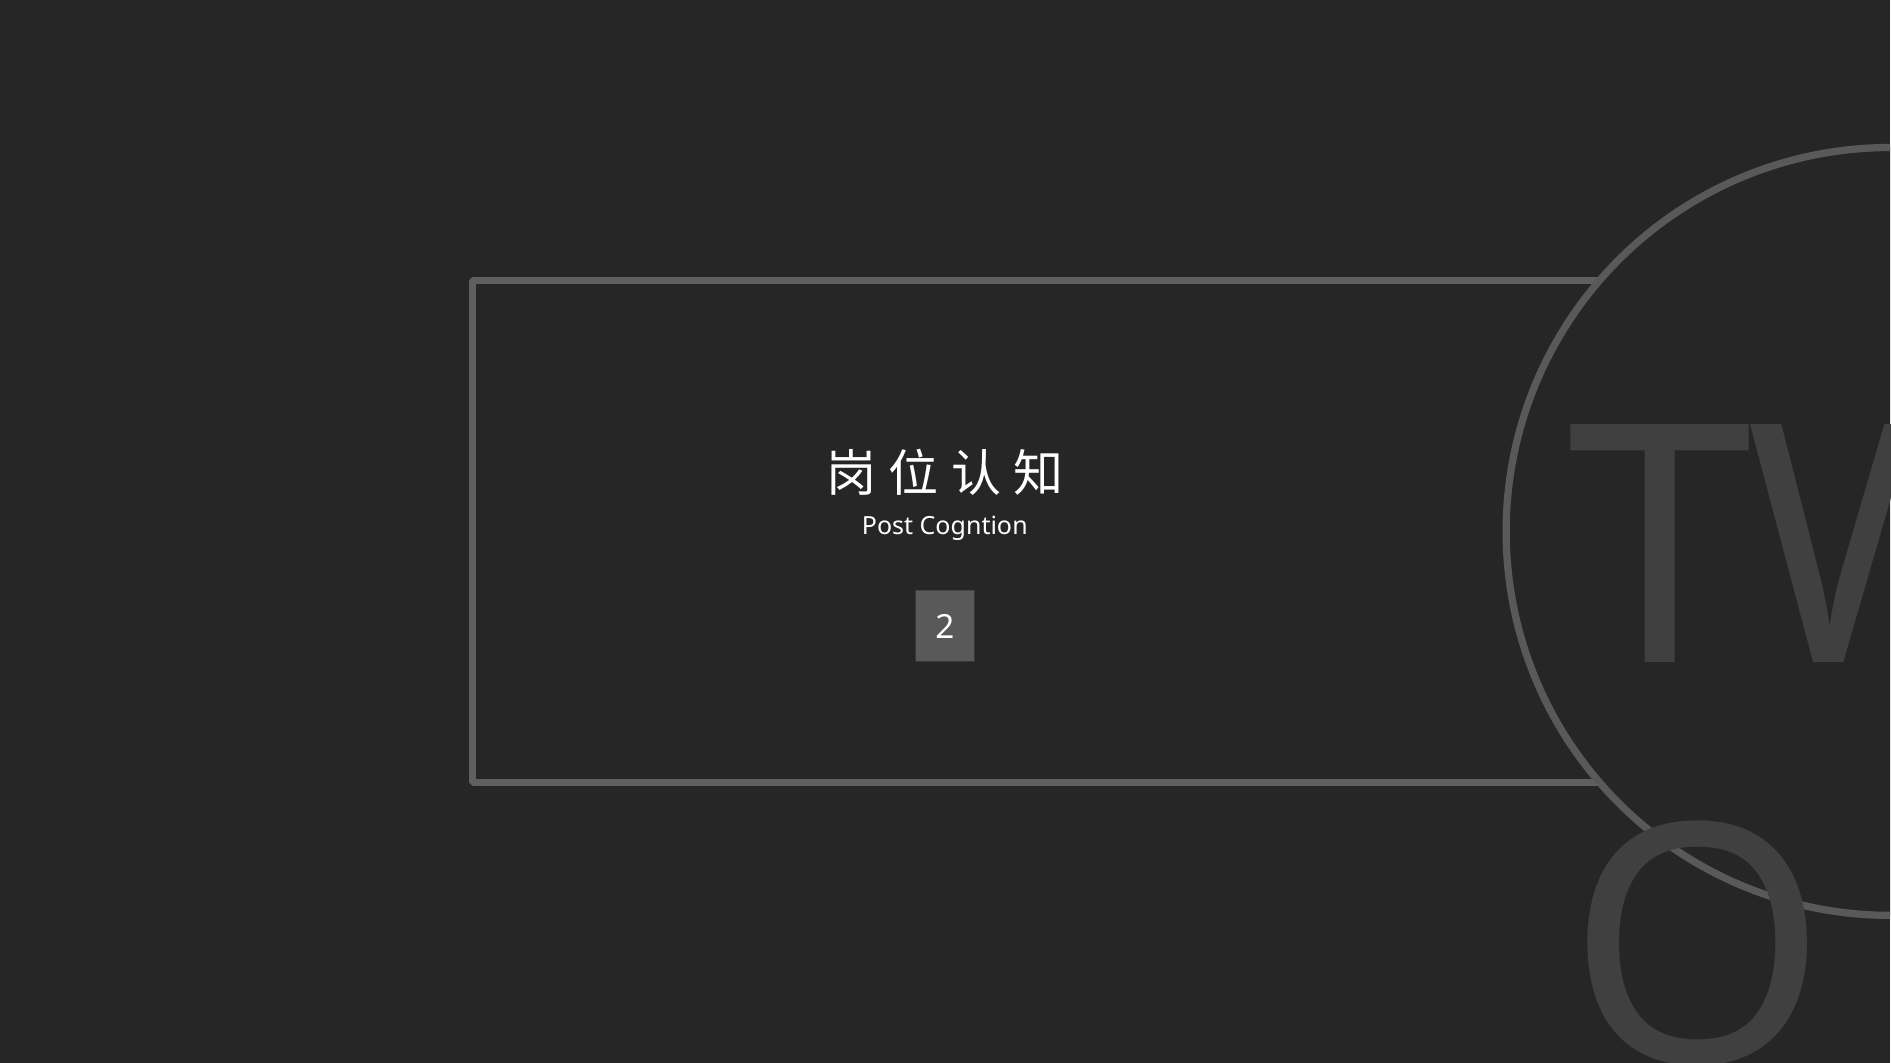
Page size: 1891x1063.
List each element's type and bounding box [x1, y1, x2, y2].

text_box [803, 433, 1087, 662]
text_box [1505, 146, 1891, 916]
text_box [470, 278, 1501, 785]
